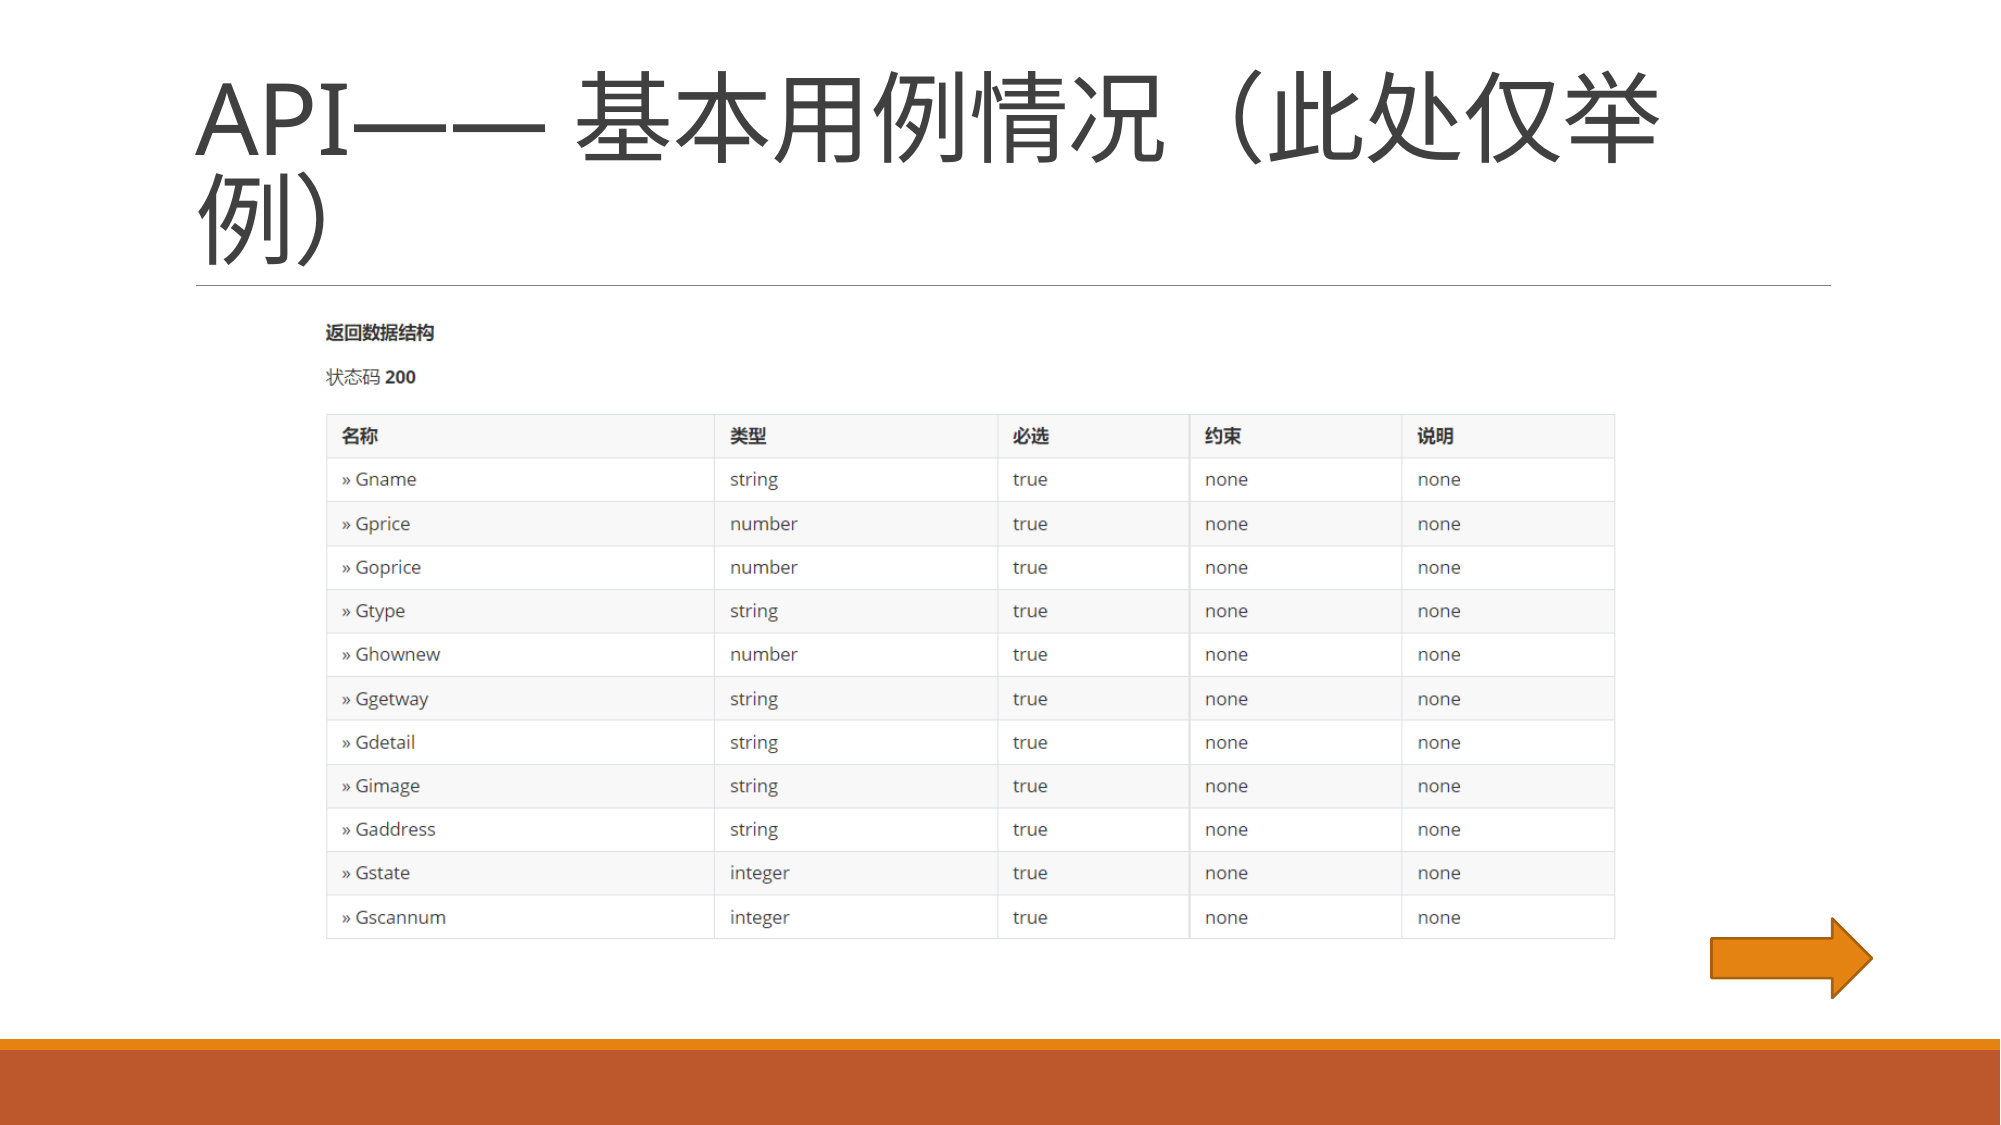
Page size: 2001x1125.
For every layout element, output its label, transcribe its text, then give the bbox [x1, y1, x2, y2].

text_box [1710, 917, 1873, 1000]
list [297, 302, 1713, 964]
title API——基本用例情况（此处仅举例） [180, 47, 1830, 285]
